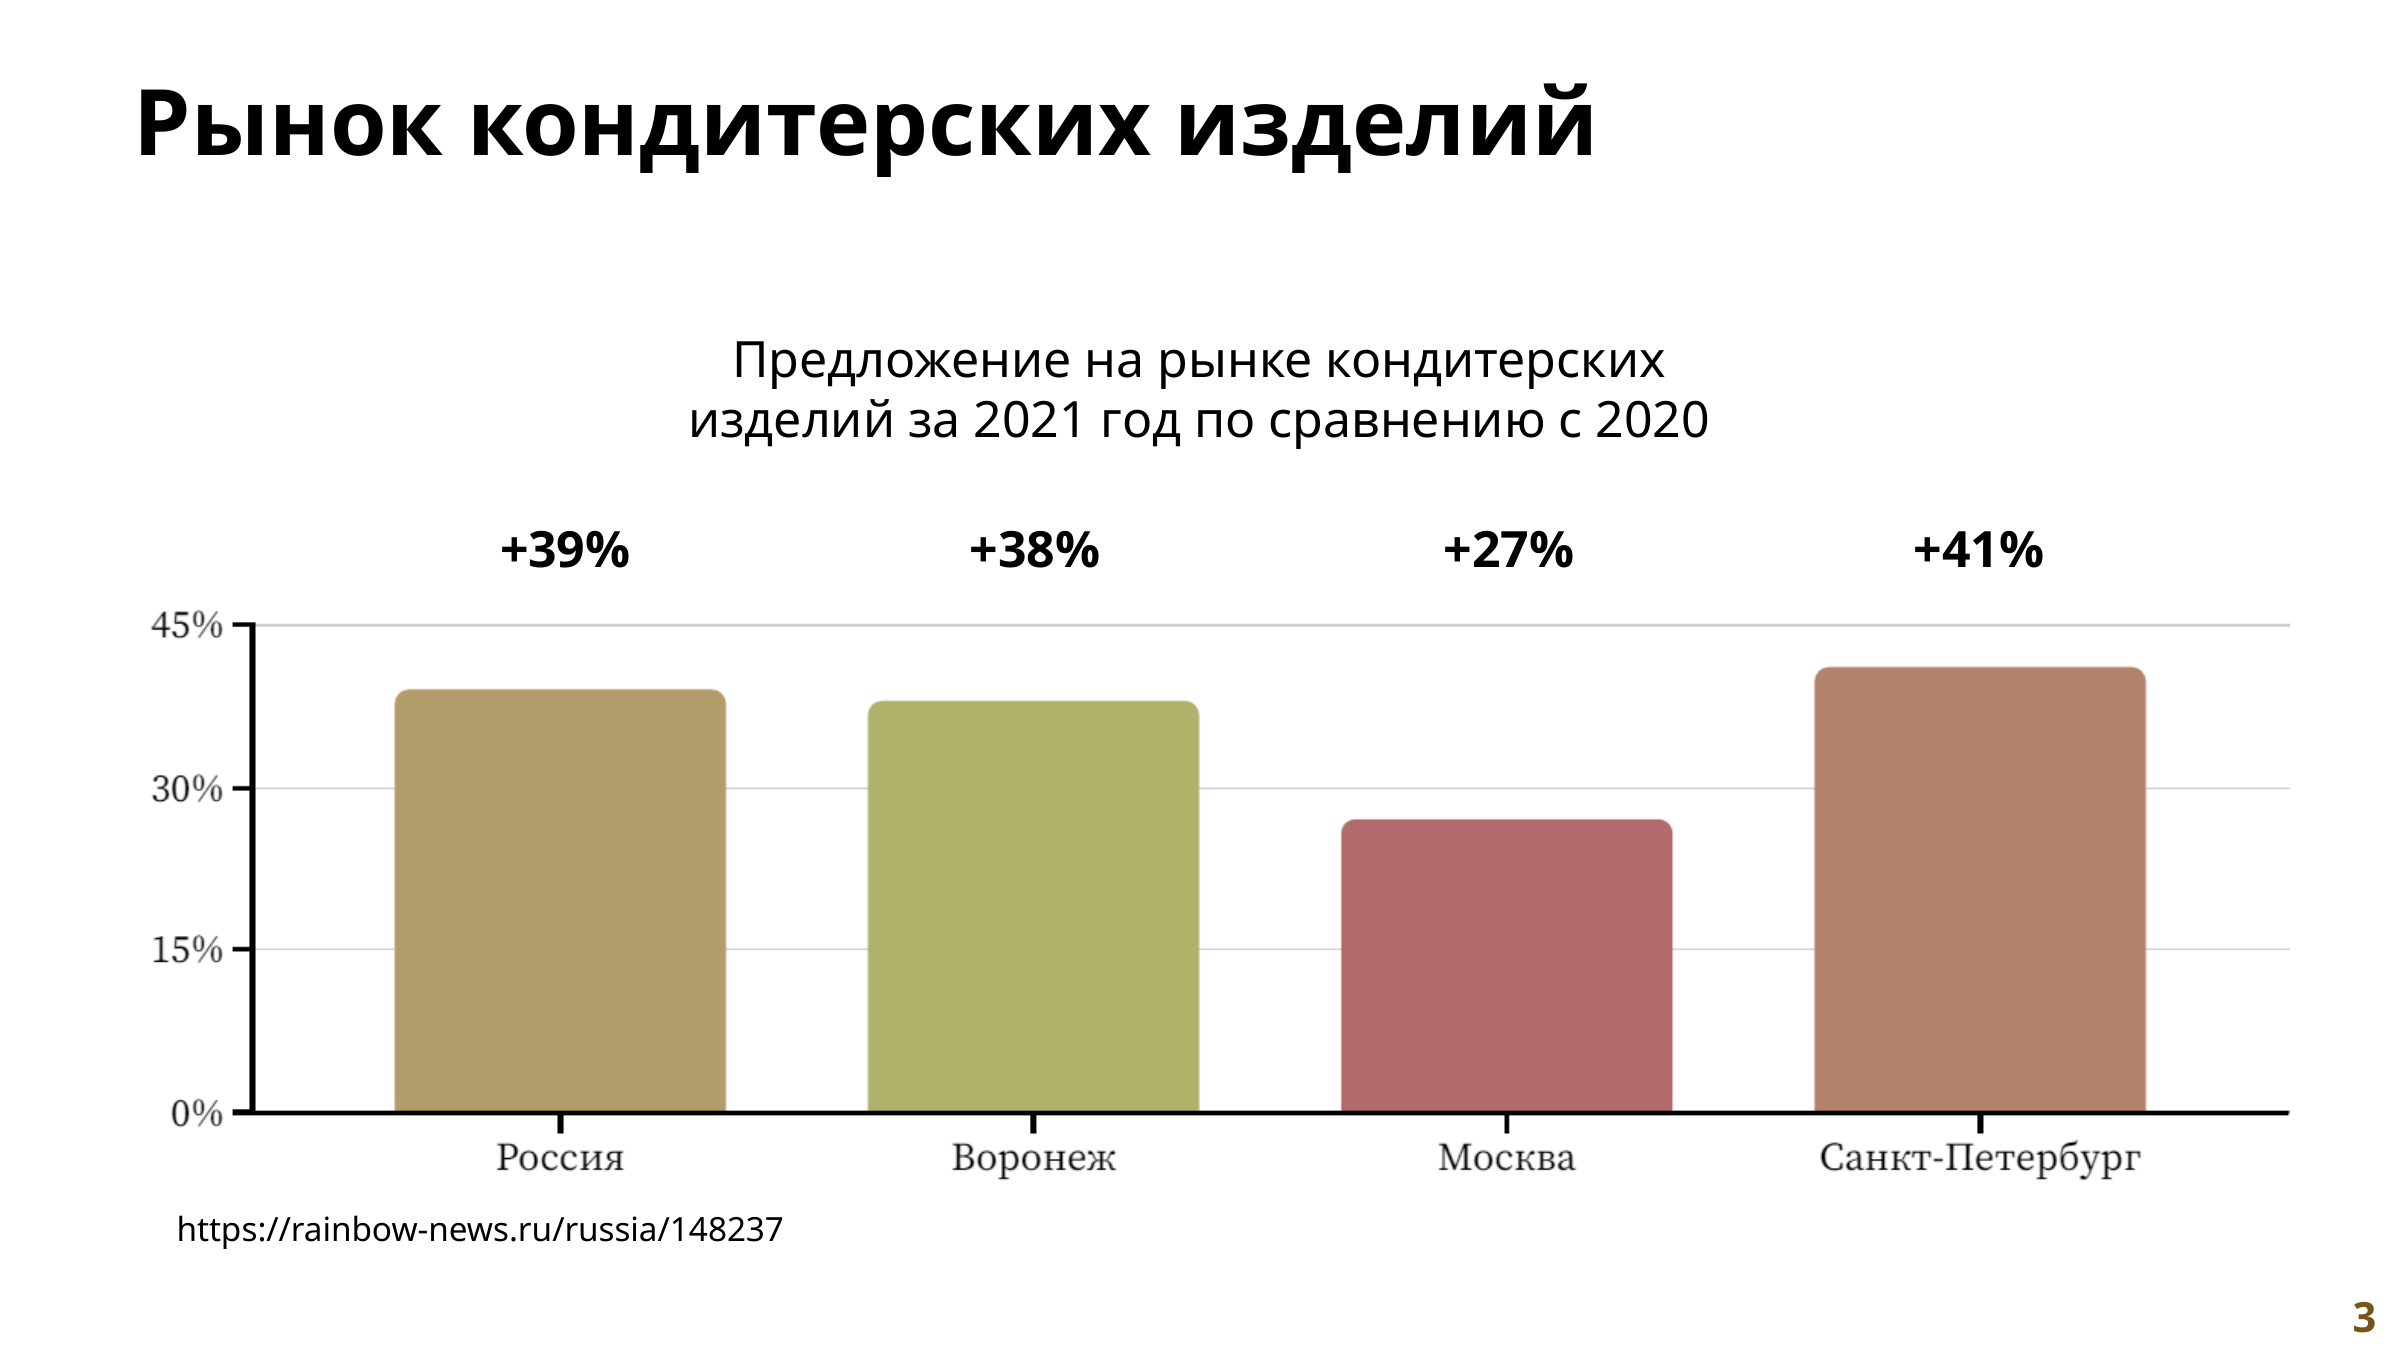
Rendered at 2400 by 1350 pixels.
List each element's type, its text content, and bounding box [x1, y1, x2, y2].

text_box 3 [2337, 1282, 2400, 1348]
text_box +41% [1898, 509, 2075, 585]
text_box +27% [1429, 509, 1625, 585]
picture [118, 590, 2371, 1194]
text_box +38% [954, 509, 1117, 585]
text_box https://rainbow-news.ru/russia/148237 [161, 1201, 806, 1256]
text_box Рынок кондитерских изделий [118, 56, 1625, 182]
text_box Предложение на рынке кондитерских изделий за 2021 год по сравнению с 2020 [650, 319, 1748, 455]
text_box +39% [485, 509, 649, 585]
